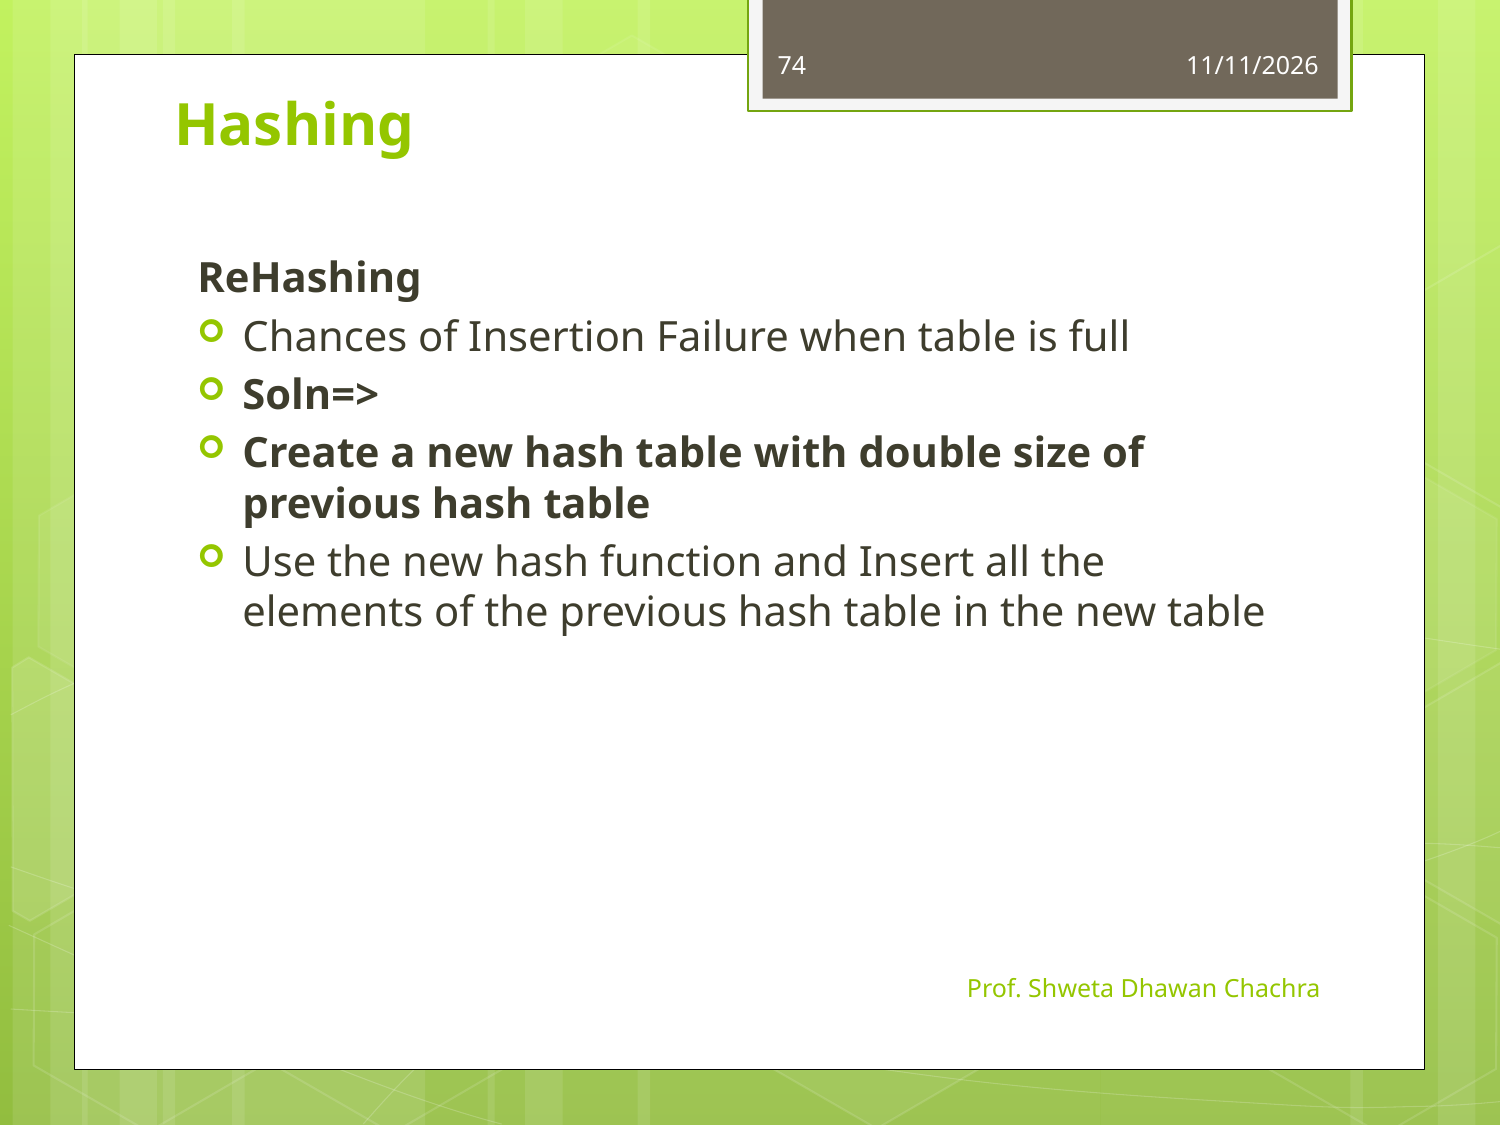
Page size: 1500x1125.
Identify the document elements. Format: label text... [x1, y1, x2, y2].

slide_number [983, 36, 1334, 97]
footer Prof. Shweta Dhawan Chachra [761, 960, 1336, 1020]
slide_number 74 [762, 36, 982, 97]
title Hashing [159, 78, 1312, 165]
list [0, 299, 11, 306]
list ReHashing Chances of Insertion Failure when table is full Soln=> Create a new hash table with double size of previous hash table Use the new hash function and Insert all the elements of the previous hash table in the new table [171, 243, 1283, 957]
